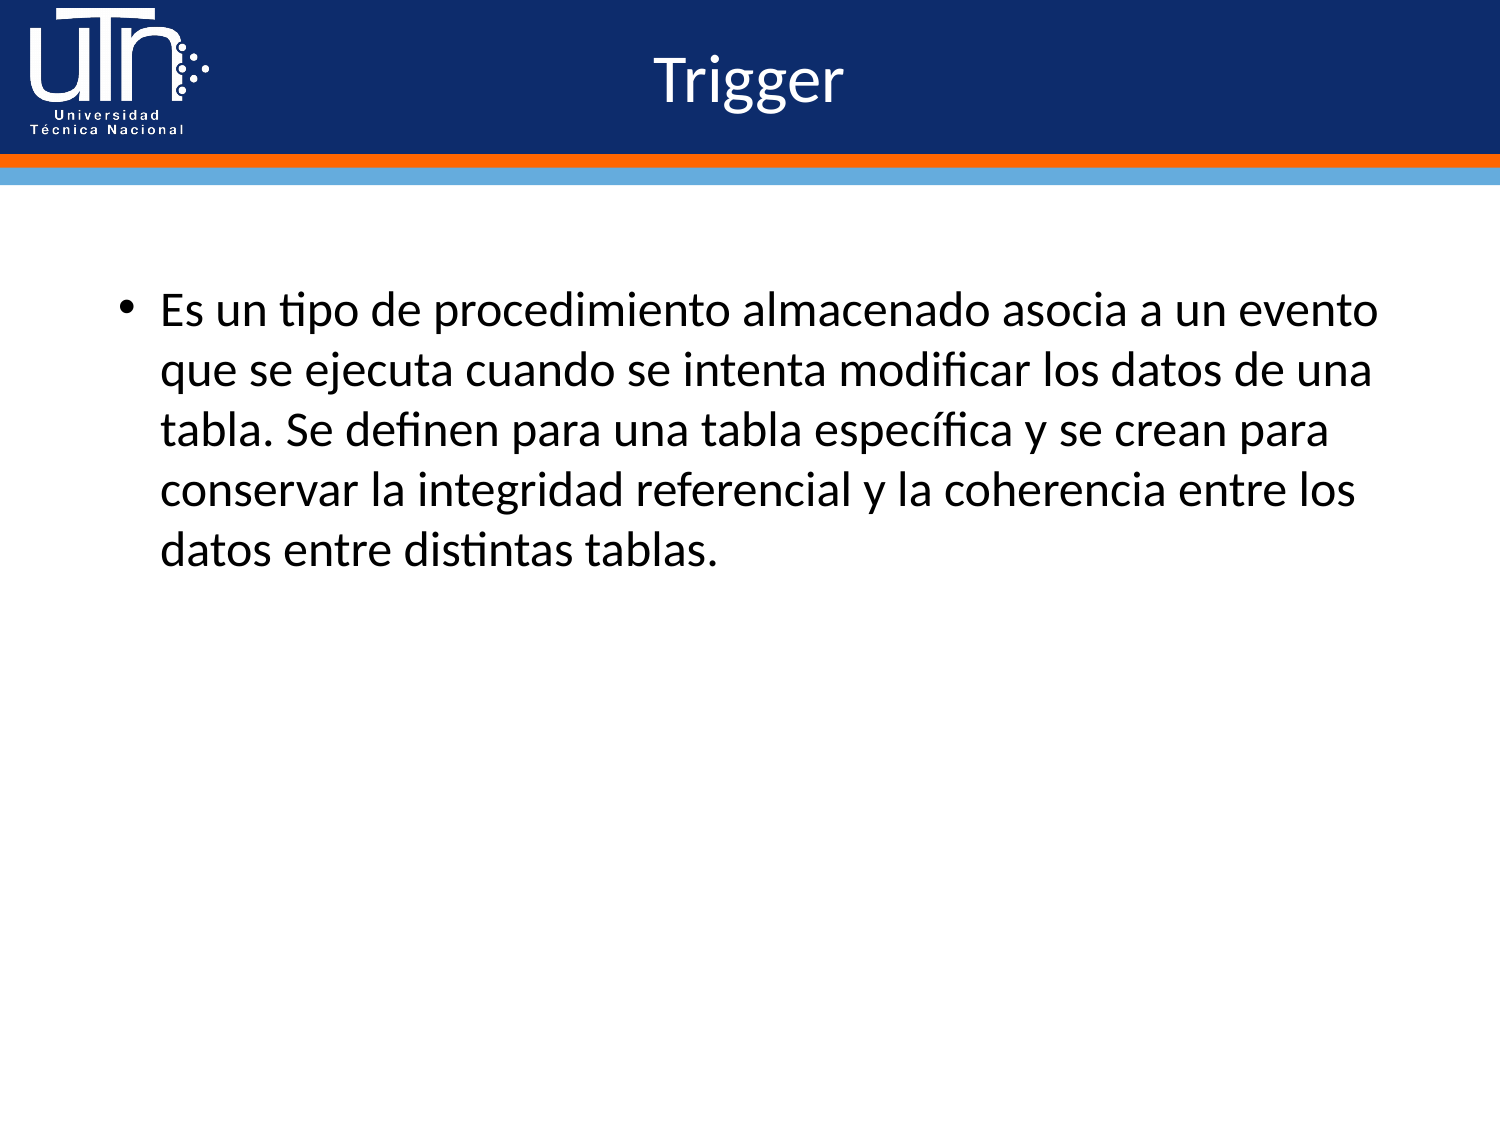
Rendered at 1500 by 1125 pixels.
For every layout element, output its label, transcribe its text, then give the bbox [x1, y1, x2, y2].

list Es un tipo de procedimiento almacenado asocia a un evento que se ejecuta cuando se intenta modificar los datos de una tabla. Se definen para una tabla específica y se crean para conservar la integridad referencial y la coherencia entre los datos entre distintas tablas. [103, 198, 1397, 1012]
title Trigger [0, 0, 1500, 154]
